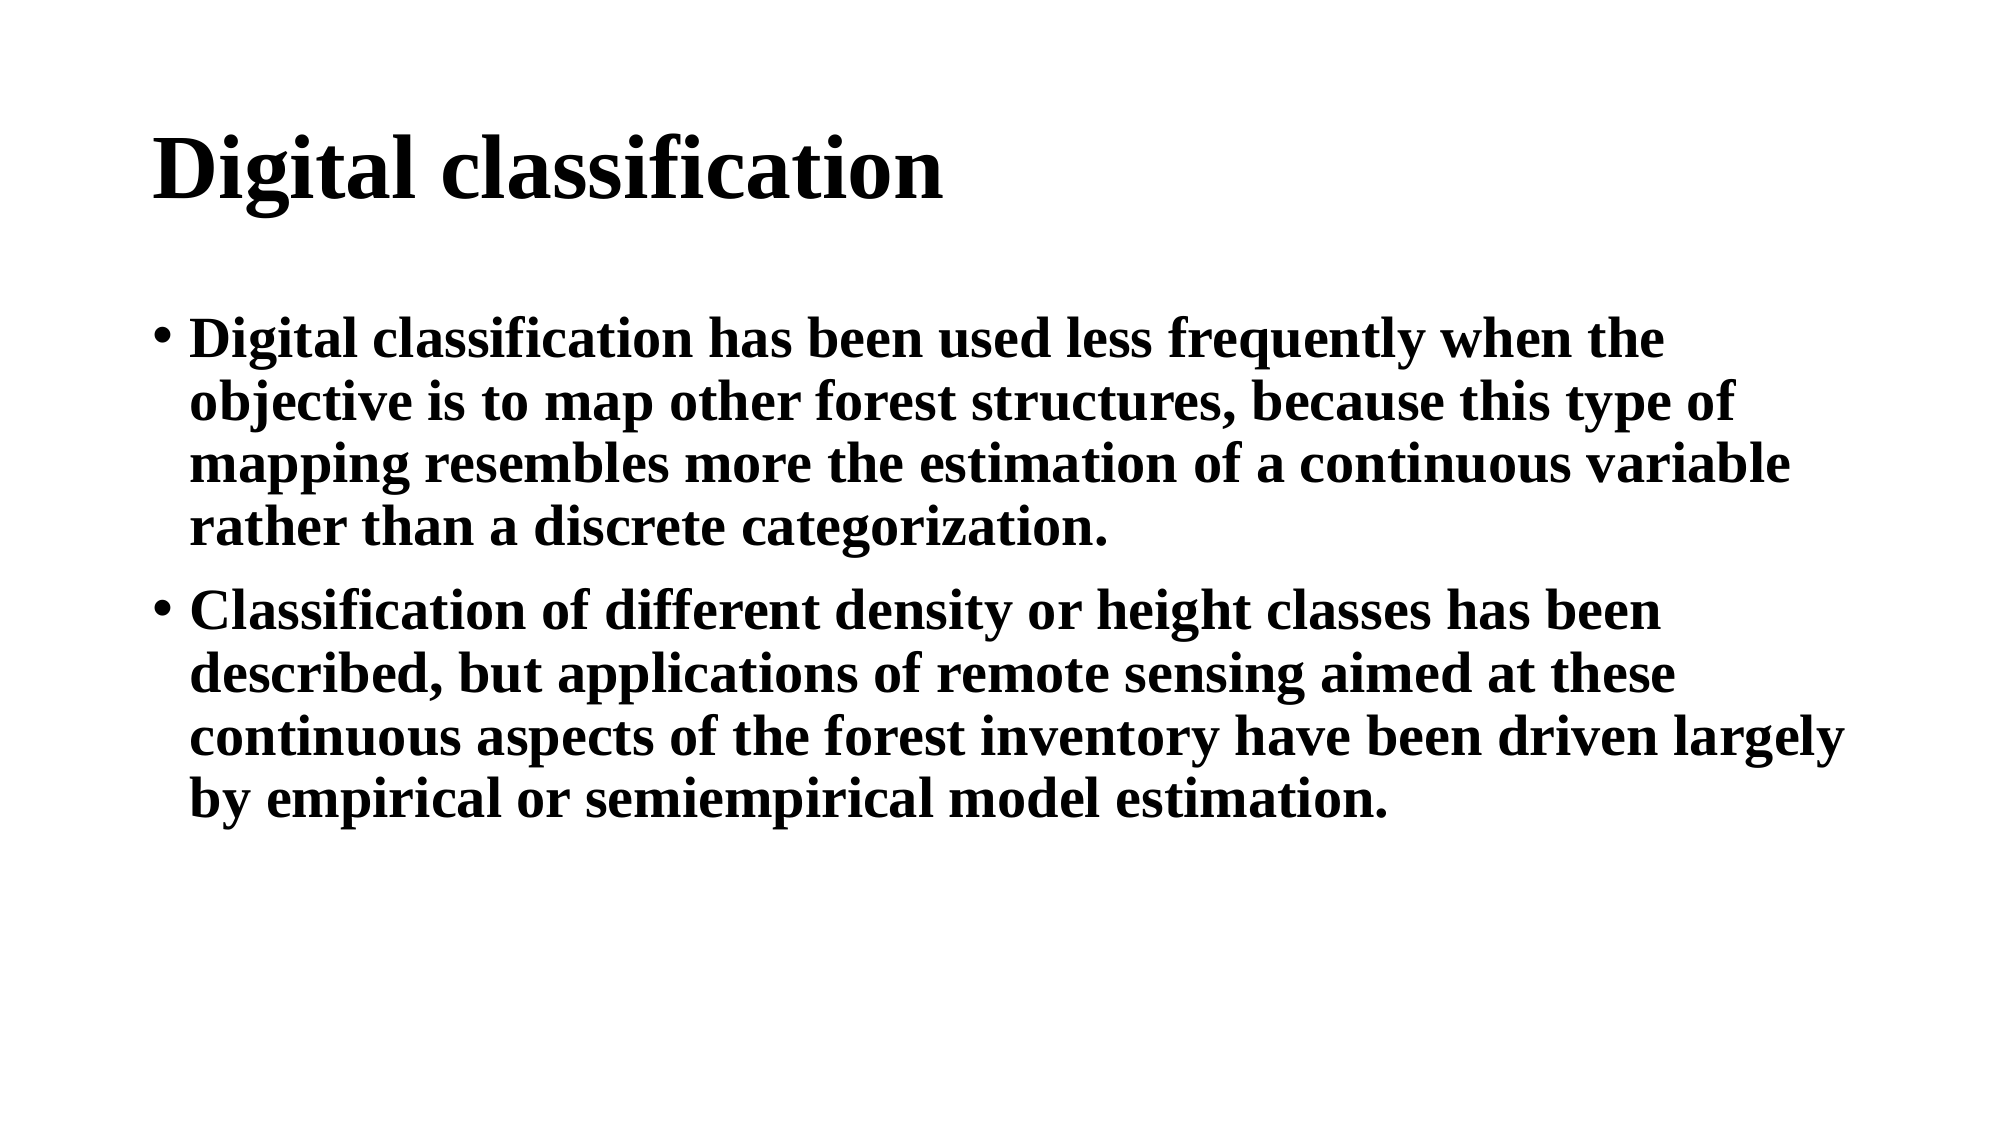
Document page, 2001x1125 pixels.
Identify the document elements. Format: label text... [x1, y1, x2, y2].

list Digital classification has been used less frequently when the objective is to map other forest structures, because this type of mapping resembles more the estimation of a continuous variable rather than a discrete categorization. Classification of different density or height classes has been described, but applications of remote sensing aimed at these continuous aspects of the forest inventory have been driven largely by empirical or semiempirical model estimation. [137, 299, 1863, 1014]
title Digital classification [137, 59, 1863, 278]
